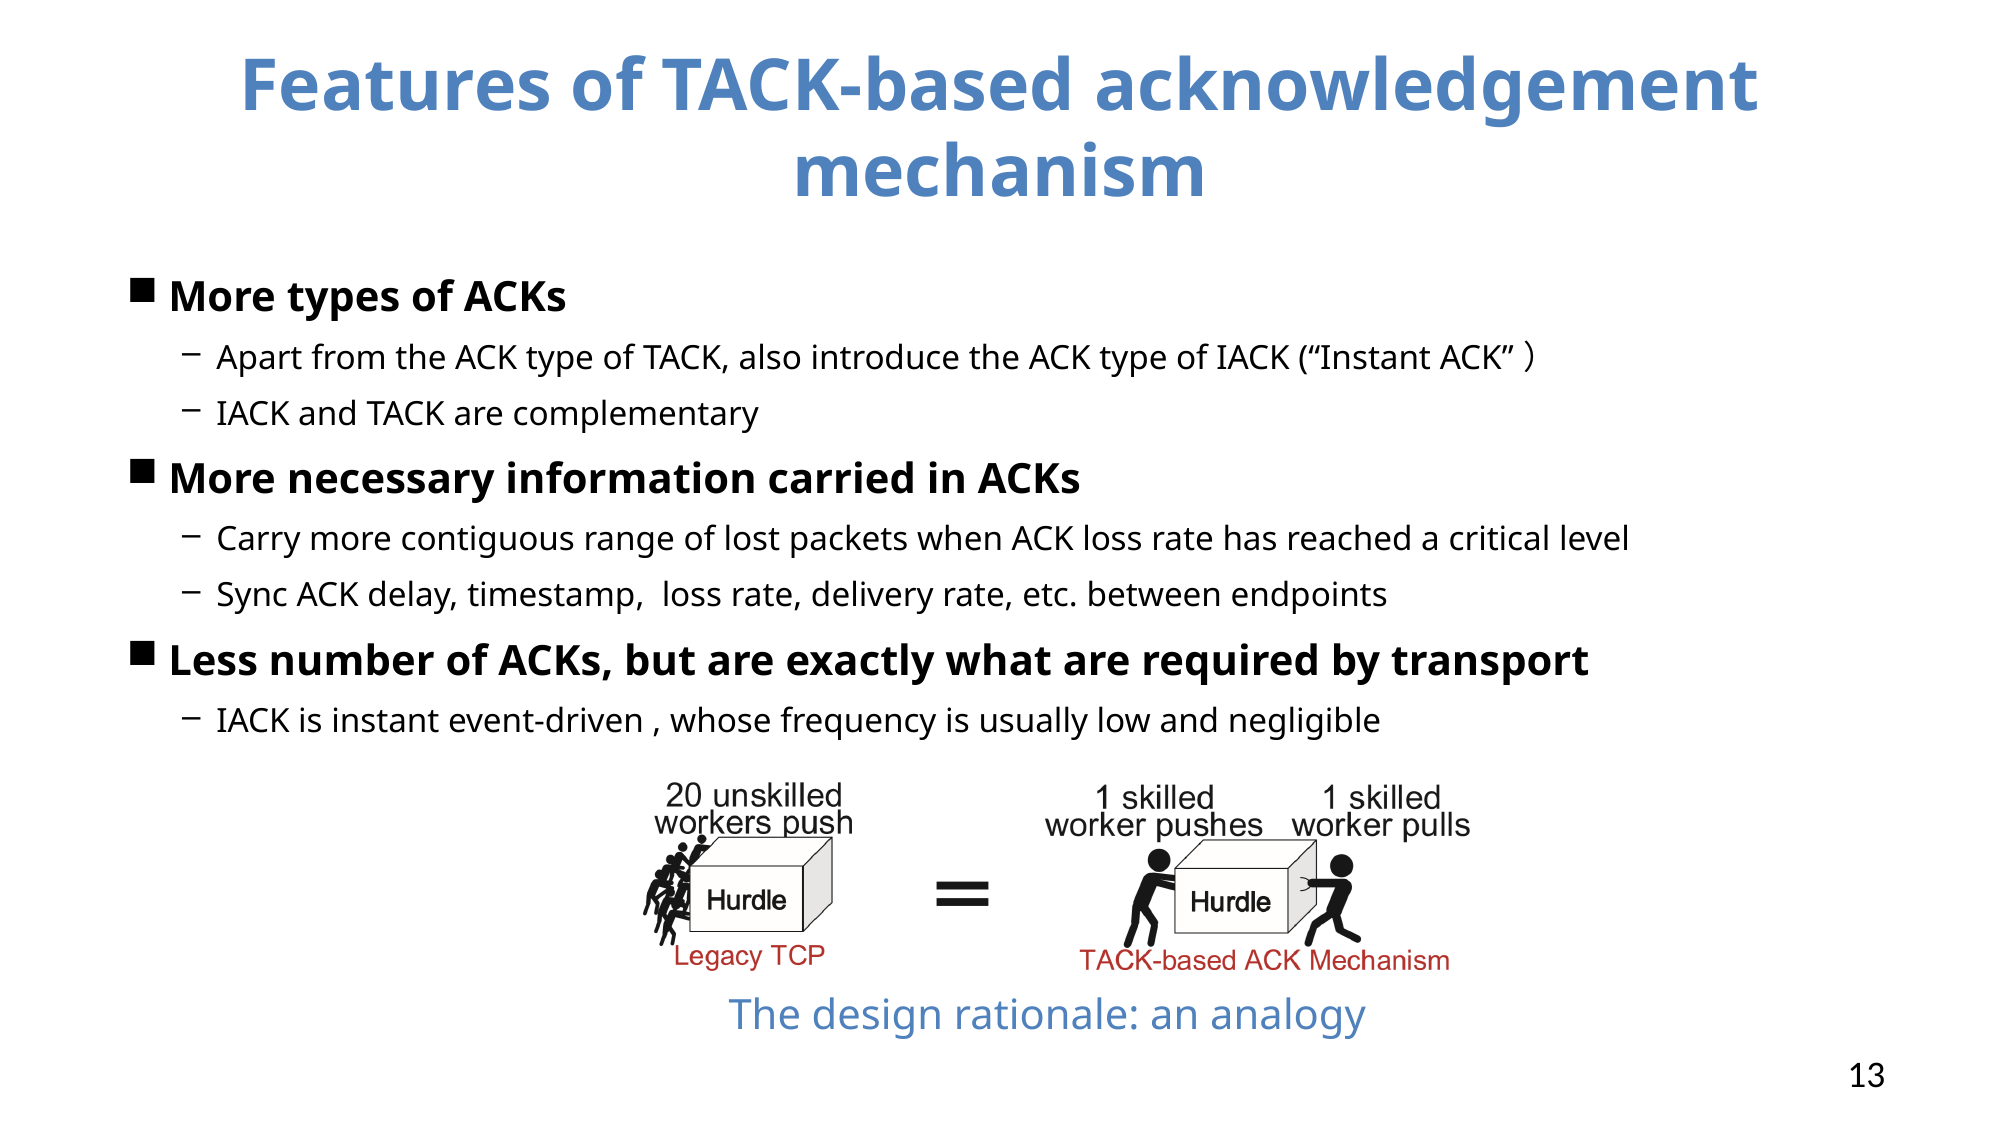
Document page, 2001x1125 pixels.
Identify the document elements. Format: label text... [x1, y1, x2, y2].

slide_number 13 [1433, 1042, 1900, 1103]
picture [638, 774, 1473, 980]
text_box More types of ACKs Apart from the ACK type of TACK, also introduce the ACK type of IACK (“Instant ACK”） IACK and TACK are complementary More necessary information carried in ACKs Carry more contiguous range of lost packets when ACK loss rate has reached a critical level Sync ACK delay, timestamp, loss rate, delivery rate, etc. between endpoints Less number of ACKs, but are exactly what are required by transport IACK is instant event-driven , whose frequency is usually low and negligible [114, 243, 1895, 838]
title Features of TACK-based acknowledgement mechanism [99, 30, 1900, 219]
text_box The design rationale: an analogy [651, 988, 1444, 1054]
